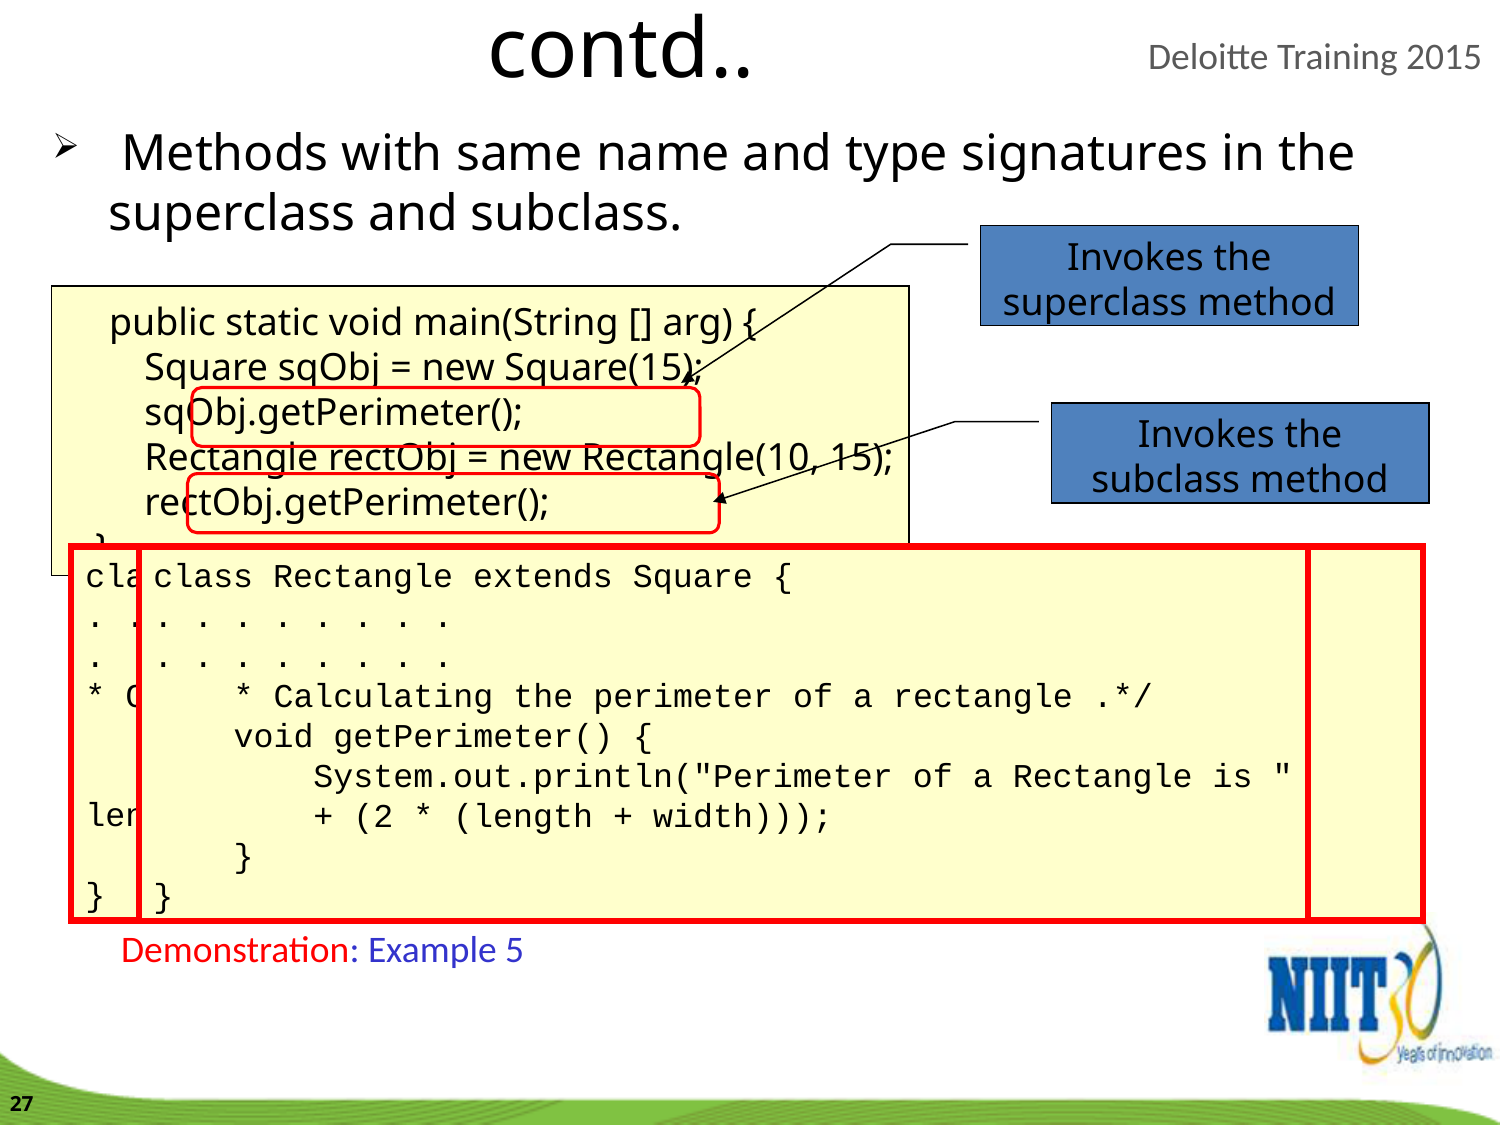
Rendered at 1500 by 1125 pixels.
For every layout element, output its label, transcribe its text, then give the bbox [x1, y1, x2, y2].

text_box class Rectangle extends Square { . . . . . . . . . . . . . . . . * Calculating the perimeter of a rectangle .*/ void getPerimeter() { System.out.println("Perimeter of a Rectangle is " + (2 * (length + width))); } } [138, 547, 1309, 922]
text_box [191, 387, 700, 447]
text_box Invokes the subclass method [1051, 402, 1430, 503]
text_box Methods with same name and type signatures in the superclass and subclass. [37, 112, 1463, 912]
text_box Invokes the subclass method [713, 421, 1039, 504]
text_box class Square { . . . . . . . . . . . . . . . . * Calculating the perimeter of a square .*/ void getPerimeter() { System.out.println("Perimeter of a square is " + (4 * length)); } } [70, 546, 1424, 921]
text_box Invokes the superclass method [980, 225, 1359, 326]
title contd.. [0, 12, 1242, 75]
text_box Demonstration: Example 5 [106, 921, 898, 1013]
text_box [187, 473, 720, 533]
text_box public static void main(String [] arg) { Square sqObj = new Square(15); sqObj.getPerimeter(); Rectangle rectObj = new Rectangle(10, 15); rectObj.getPerimeter(); } [51, 285, 909, 576]
picture [0, 912, 1500, 1125]
text_box Invokes the superclass method [681, 244, 969, 383]
